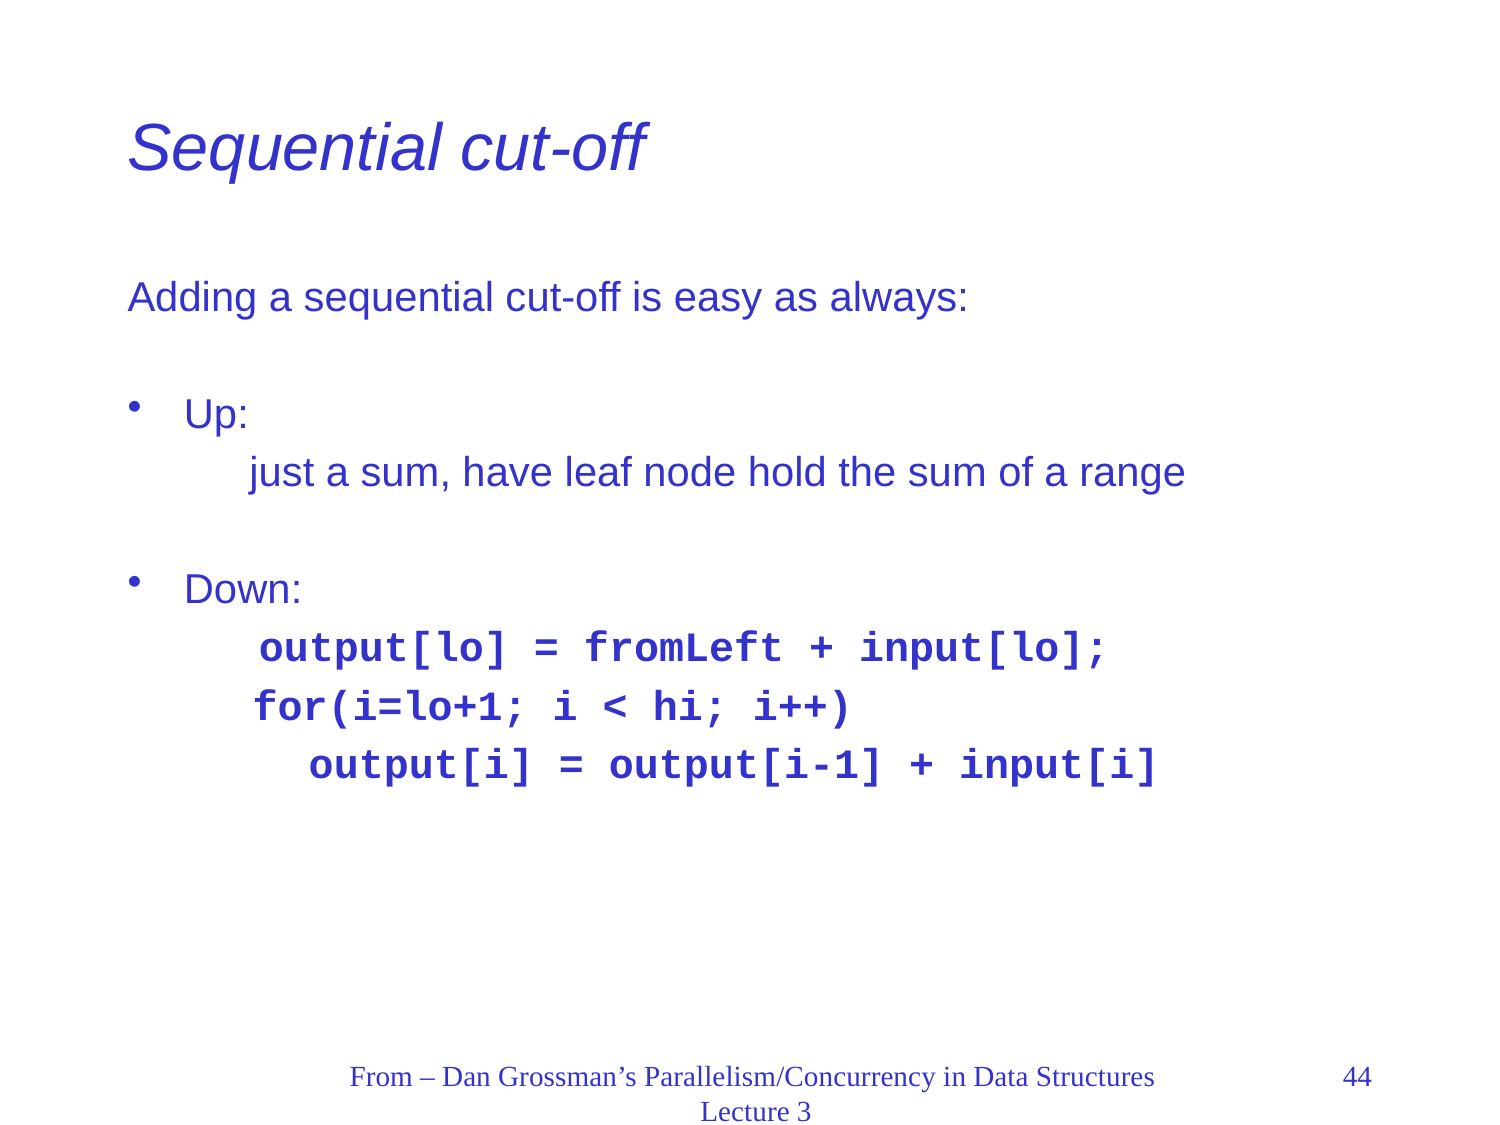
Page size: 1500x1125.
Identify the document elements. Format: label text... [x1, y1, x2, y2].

list Adding a sequential cut-off is easy as always: Up: just a sum, have leaf node hold the sum of a range Down: output[lo] = fromLeft + input[lo]; for(i=lo+1; i < hi; i++) output[i] = output[i-1] + input[i] [112, 262, 1388, 1001]
title Sequential cut-off [112, 49, 1388, 238]
footer From – Dan Grossman’s Parallelism/Concurrency in Data Structures Lecture 3 [287, 1049, 1226, 1125]
slide_number 44 [1226, 1049, 1388, 1125]
